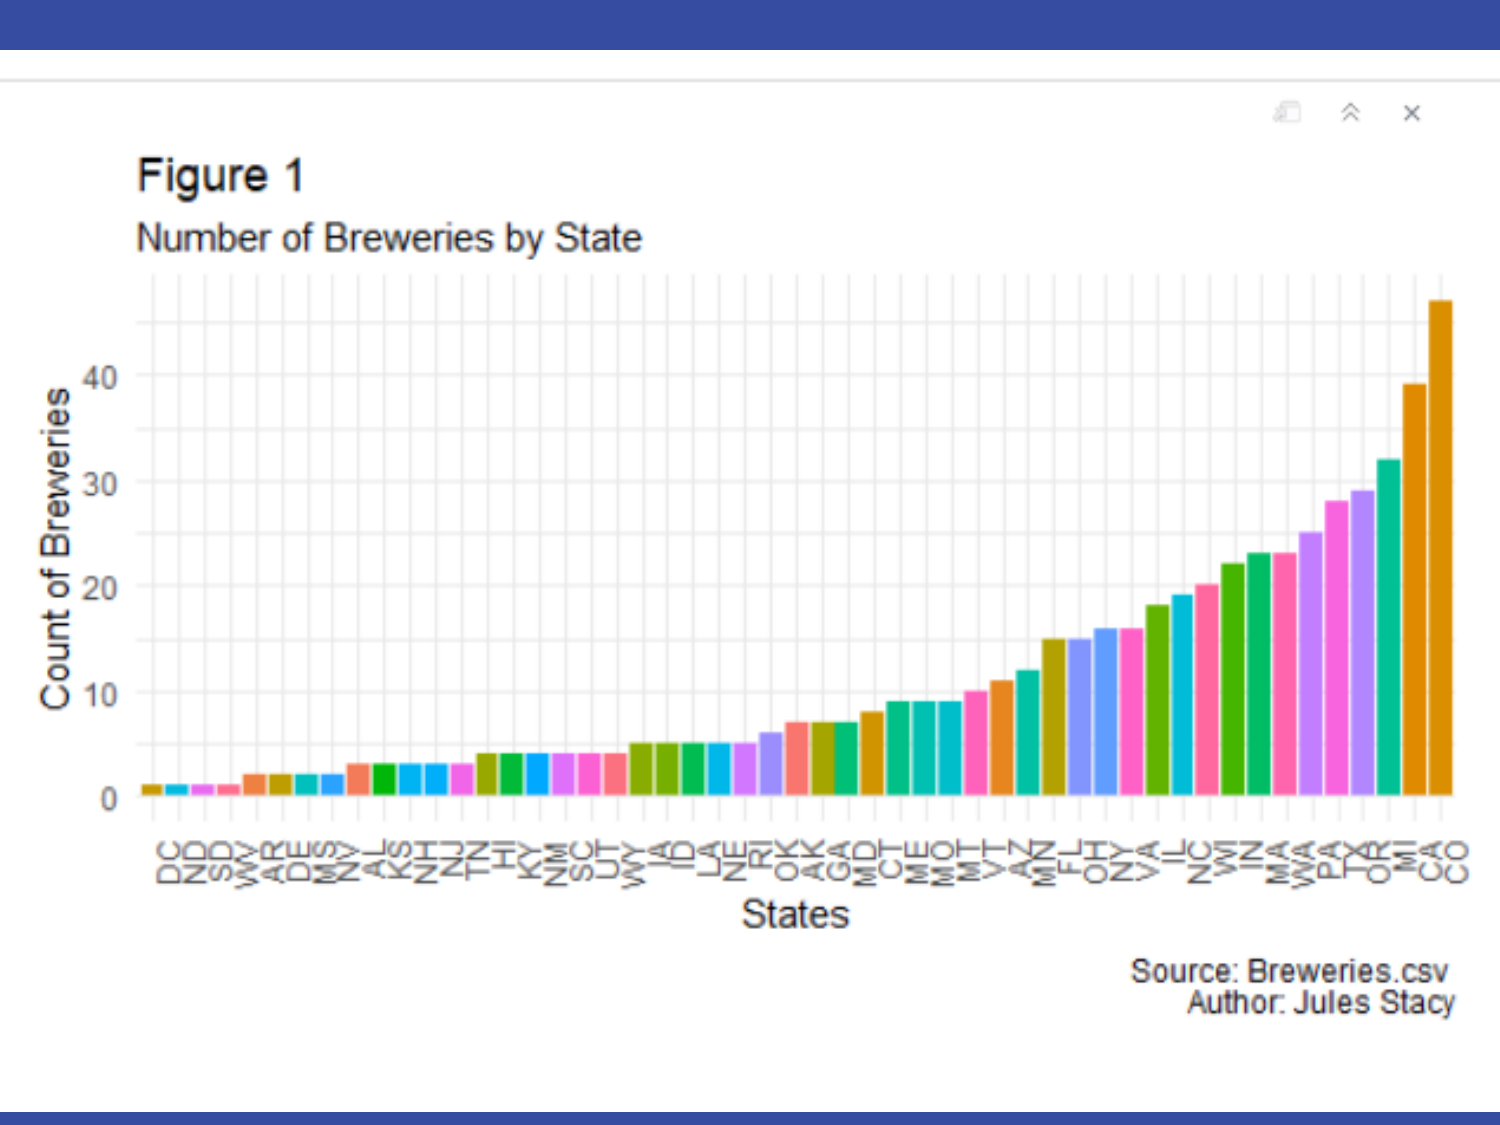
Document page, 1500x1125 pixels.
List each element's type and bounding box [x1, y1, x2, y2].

picture [0, 78, 1500, 1047]
